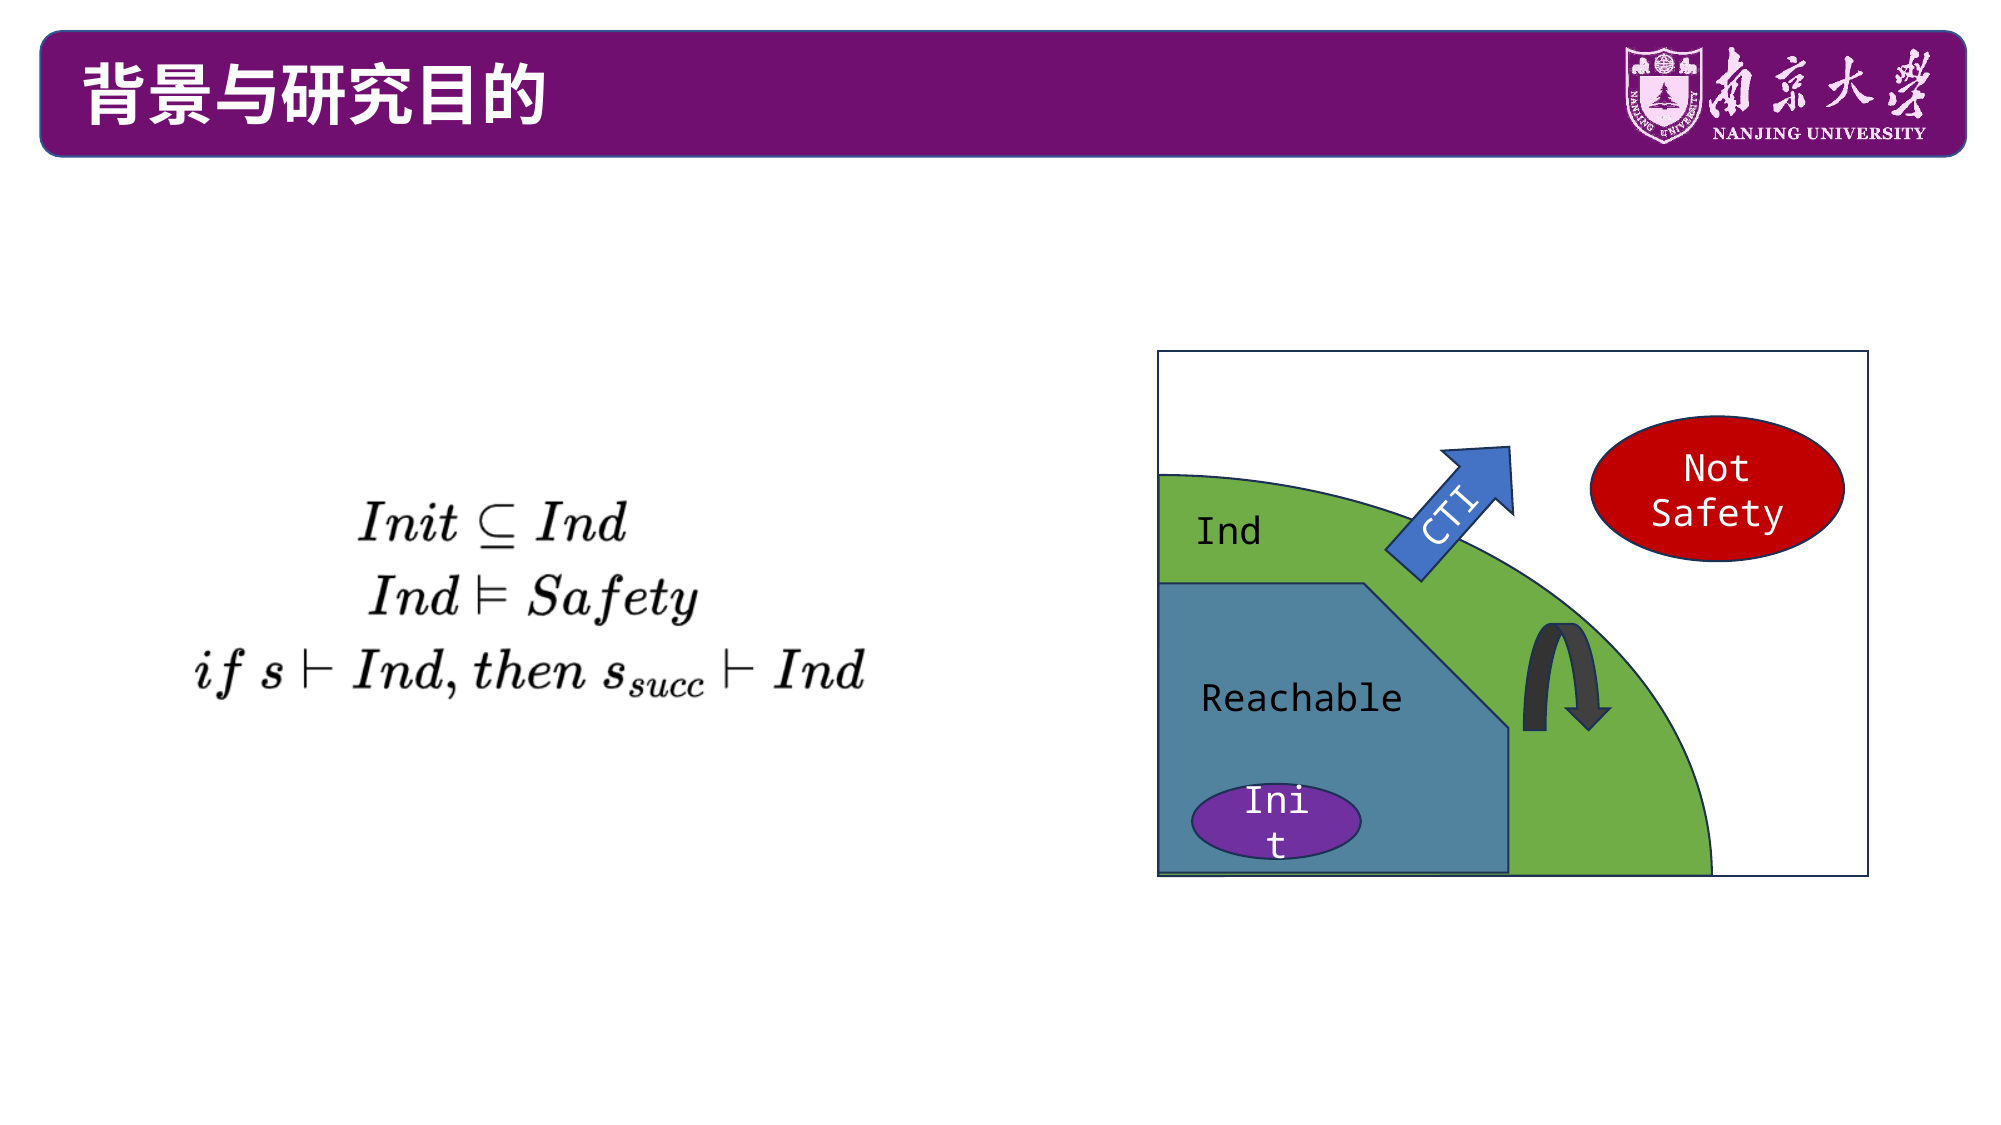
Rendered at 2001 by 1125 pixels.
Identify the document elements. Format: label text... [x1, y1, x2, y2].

text_box 背景与研究目的 [66, 45, 905, 141]
text_box [39, 30, 1968, 158]
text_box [604, 350, 1869, 1125]
picture [1621, 47, 1933, 144]
picture [89, 459, 971, 759]
